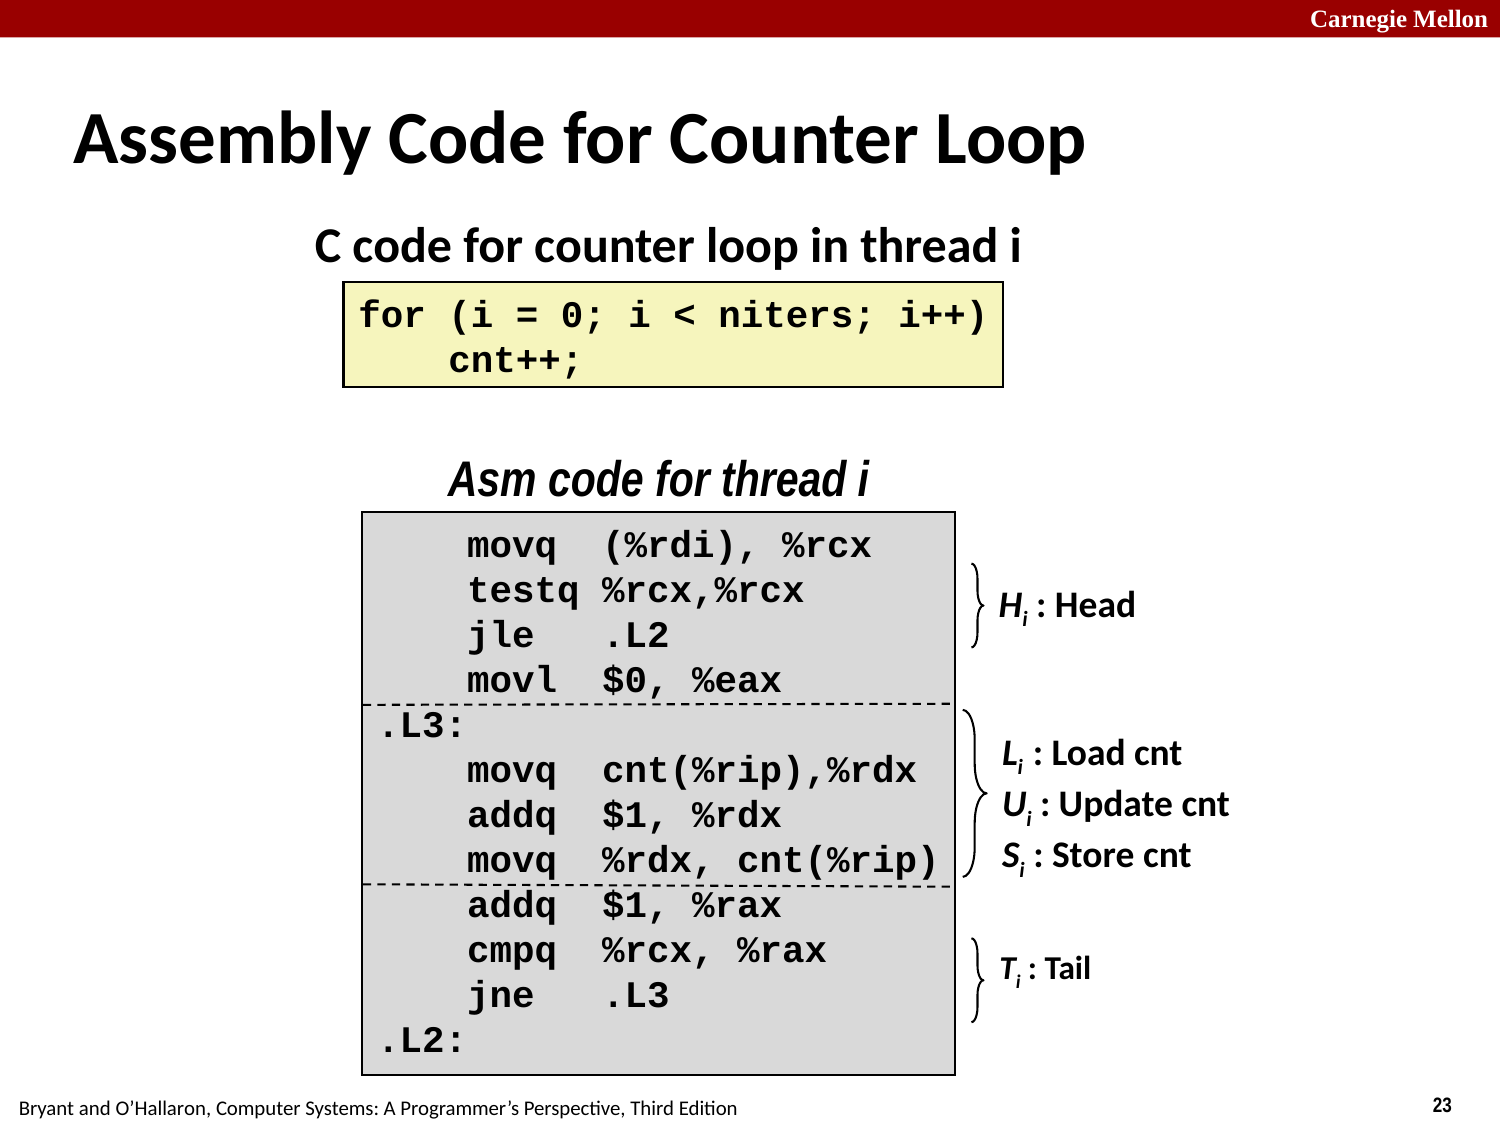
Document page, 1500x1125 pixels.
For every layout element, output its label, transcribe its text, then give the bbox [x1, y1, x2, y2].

text_box movq (%rdi), %rcx testq %rcx,%rcx jle .L2 movl $0, %eax .L3: movq cnt(%rip),%rdx addq $1, %rdx movq %rdx, cnt(%rip) addq $1, %rax cmpq %rcx, %rax jne .L3 .L2: [362, 512, 956, 1075]
text_box for (i = 0; i < niters; i++) cnt++; [343, 282, 1004, 387]
text_box [971, 938, 984, 1023]
text_box Hi : Head [983, 572, 1151, 639]
text_box [971, 563, 983, 648]
title Assembly Code for Counter Loop [58, 71, 1305, 197]
text_box Ti : Tail [984, 939, 1107, 1000]
text_box [962, 709, 987, 877]
text_box Li : Load cnt Ui : Update cnt Si : Store cnt [987, 720, 1246, 889]
text_box Asm code for thread i [433, 438, 885, 514]
text_box C code for counter loop in thread i [300, 205, 1097, 281]
